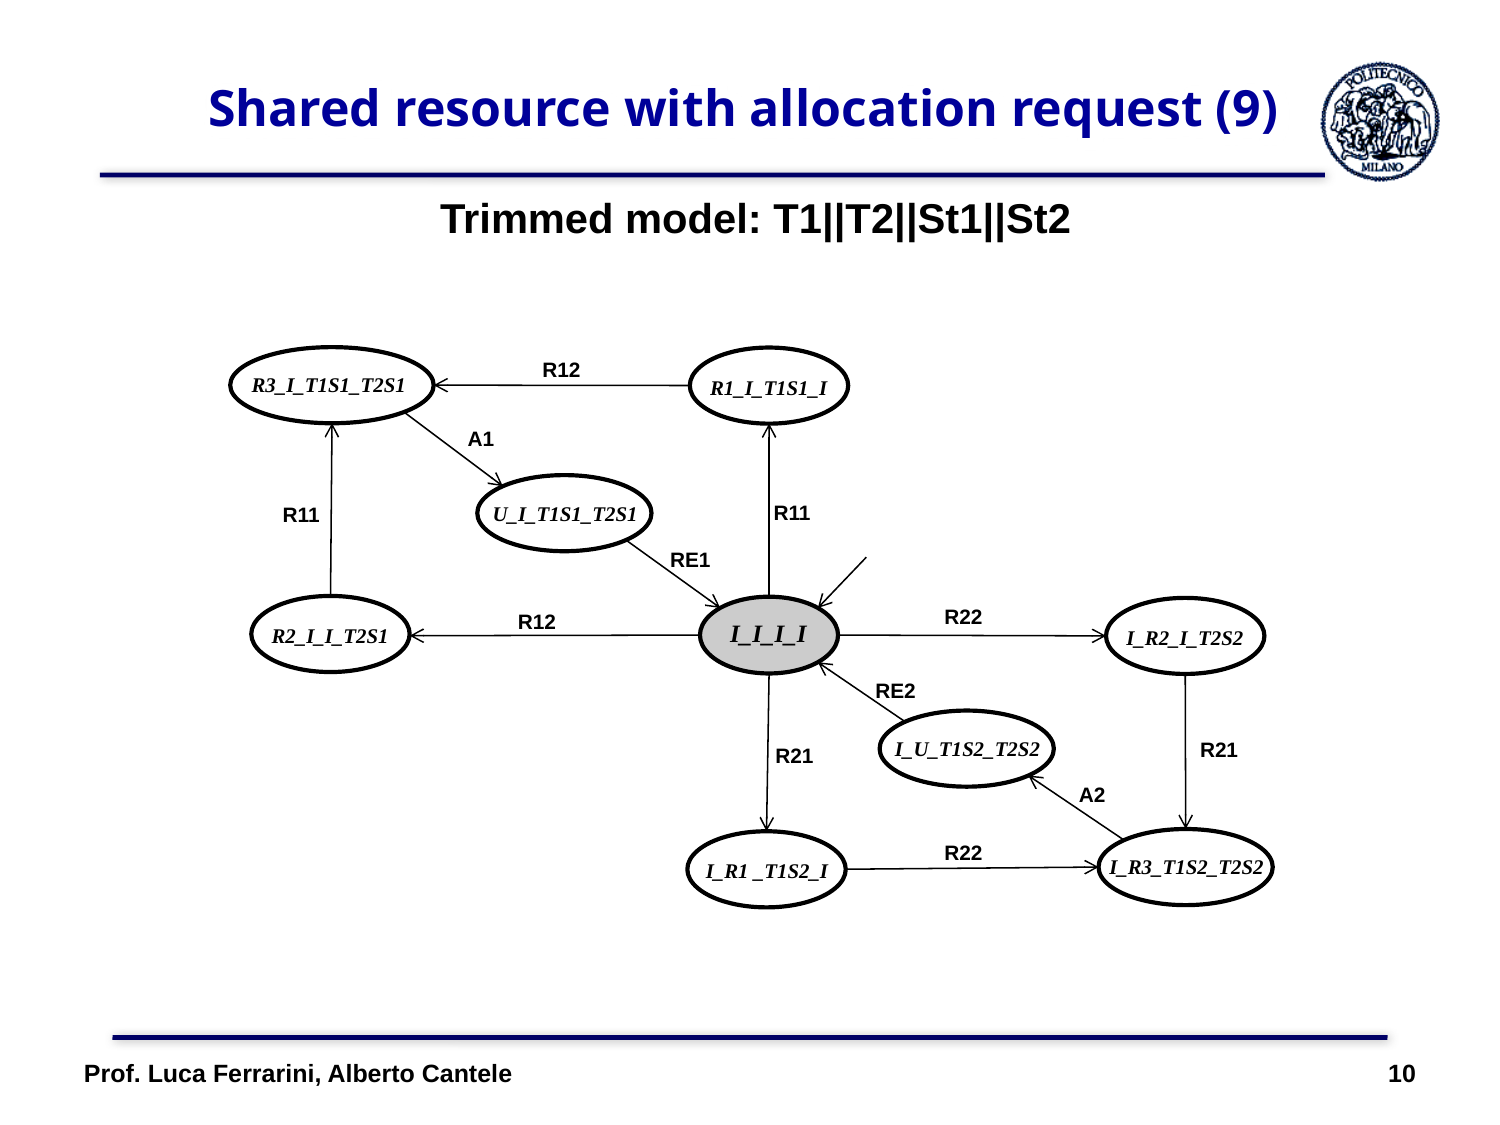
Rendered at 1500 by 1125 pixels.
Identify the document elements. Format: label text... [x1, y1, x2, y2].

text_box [229, 346, 1299, 908]
slide_number Prof. Luca Ferrarini, Alberto Cantele 10 [50, 1050, 1450, 1125]
text_box Trimmed model: T1||T2||St1||St2 [88, 184, 1424, 250]
title Shared resource with allocation request (9) [112, 12, 1388, 184]
